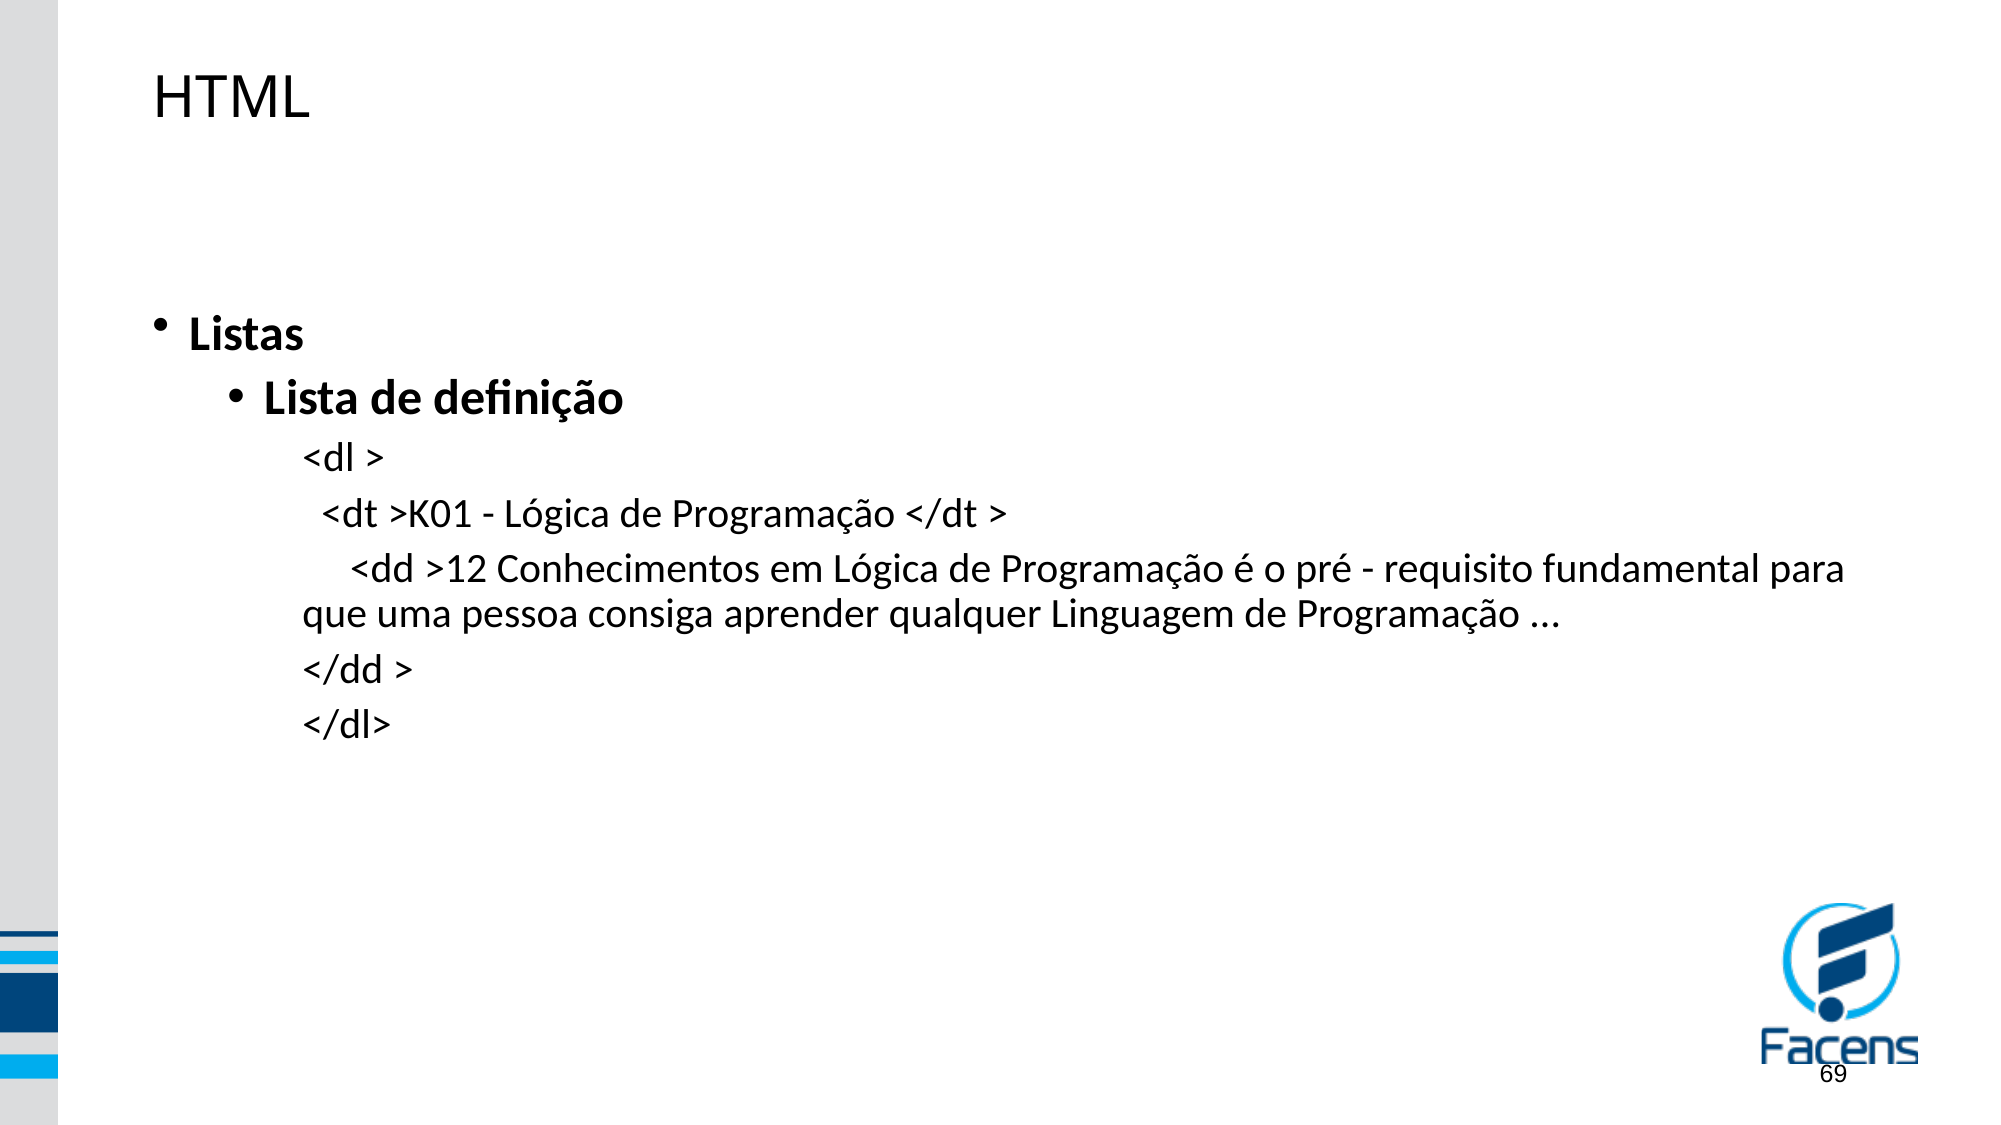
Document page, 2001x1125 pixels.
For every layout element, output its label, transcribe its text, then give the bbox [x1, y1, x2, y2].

title HTML [137, 59, 1863, 278]
list Listas Lista de definição <dl > <dt >K01 - Lógica de Programação </dt > <dd >12 Conhecimentos em Lógica de Programação é o pré - requisito fundamental para que uma pessoa consiga aprender qualquer Linguagem de Programação ... </dd > </dl> [137, 299, 1863, 1014]
picture [0, 1079, 58, 1125]
picture [1761, 903, 1918, 1064]
picture [0, 965, 58, 1054]
picture [0, 0, 58, 950]
slide_number 69 [1412, 1042, 1863, 1103]
